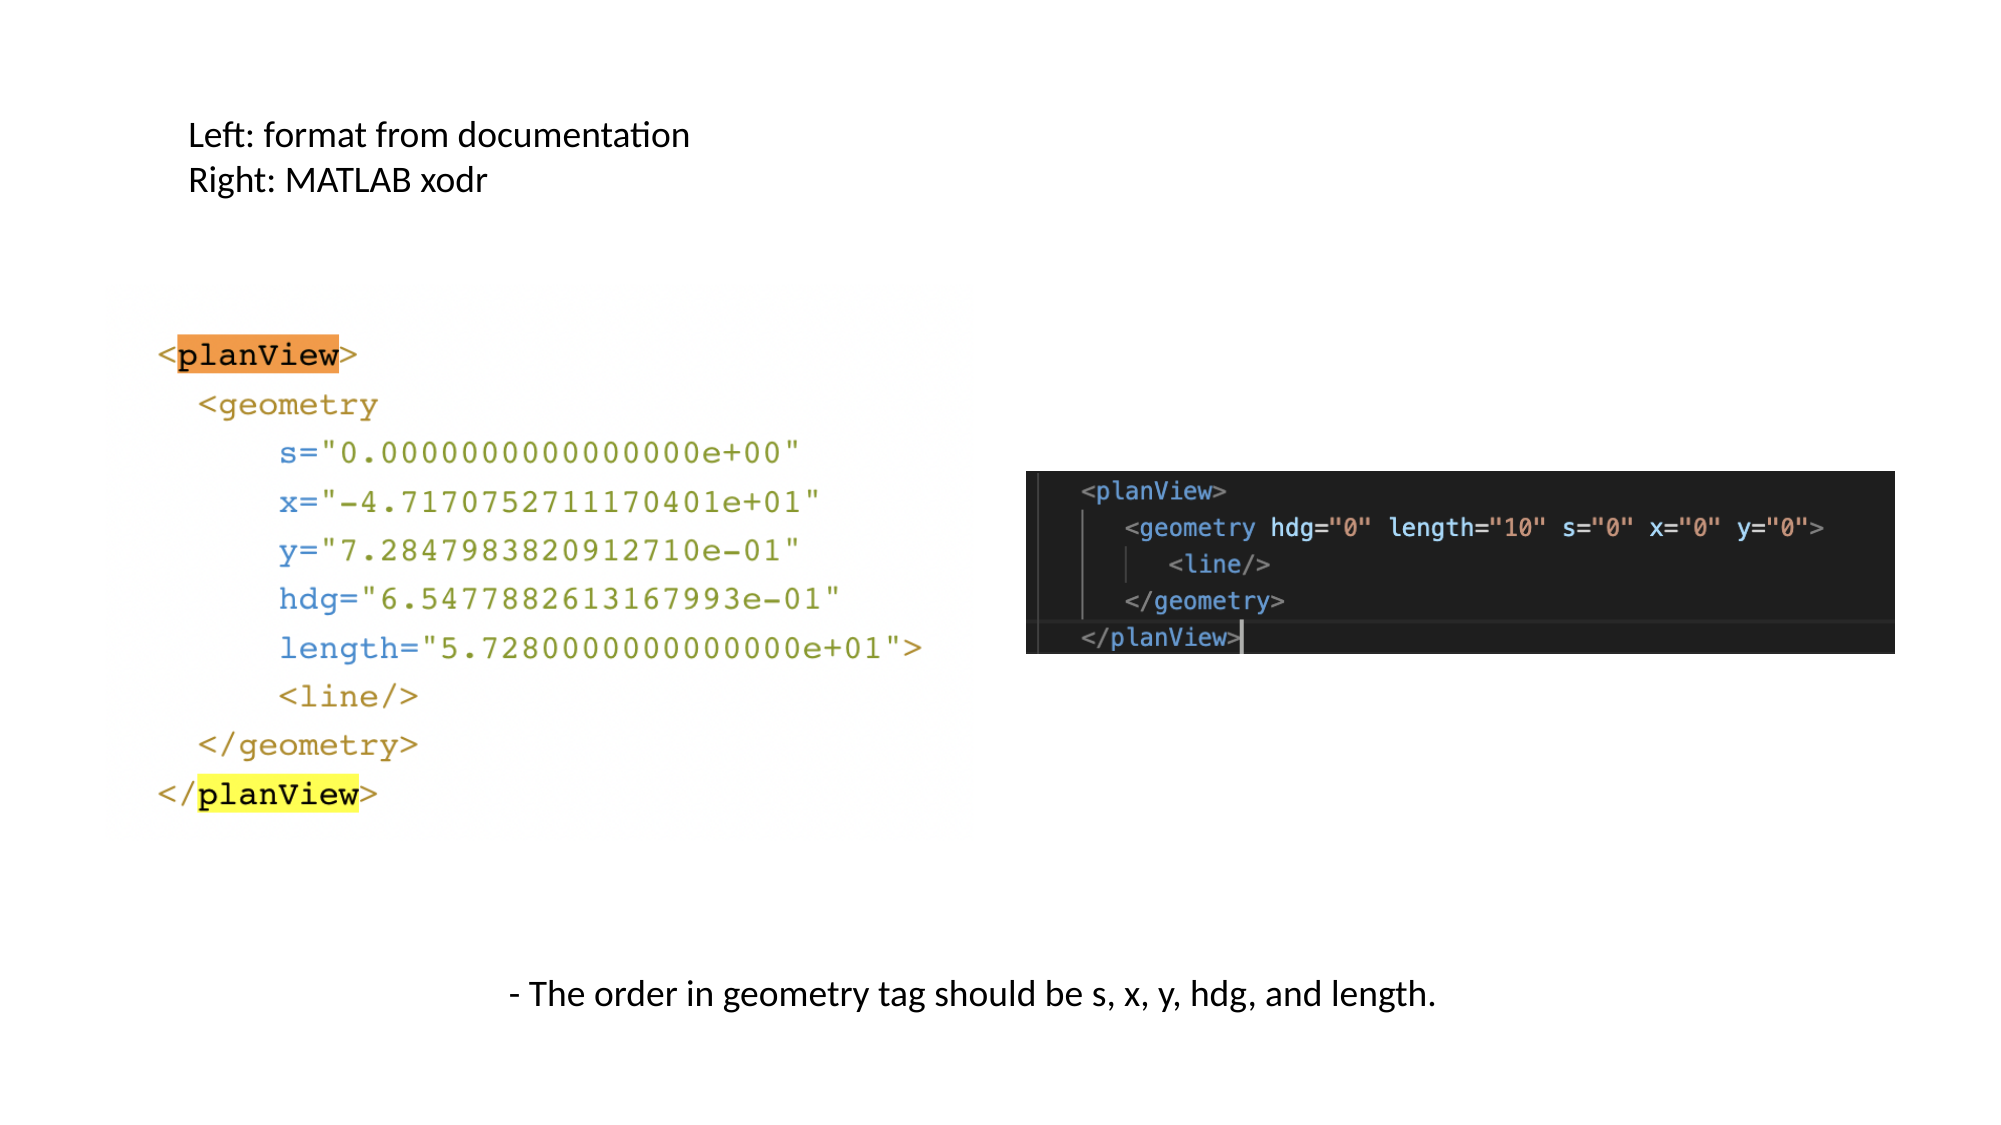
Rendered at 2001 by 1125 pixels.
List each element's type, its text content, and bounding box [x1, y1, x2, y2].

picture [105, 284, 974, 841]
picture [1026, 471, 1895, 654]
text_box Left: format from documentation Right: MATLAB xodr [173, 102, 707, 208]
text_box - The order in geometry tag should be s, x, y, hdg, and length. [494, 961, 1454, 1022]
